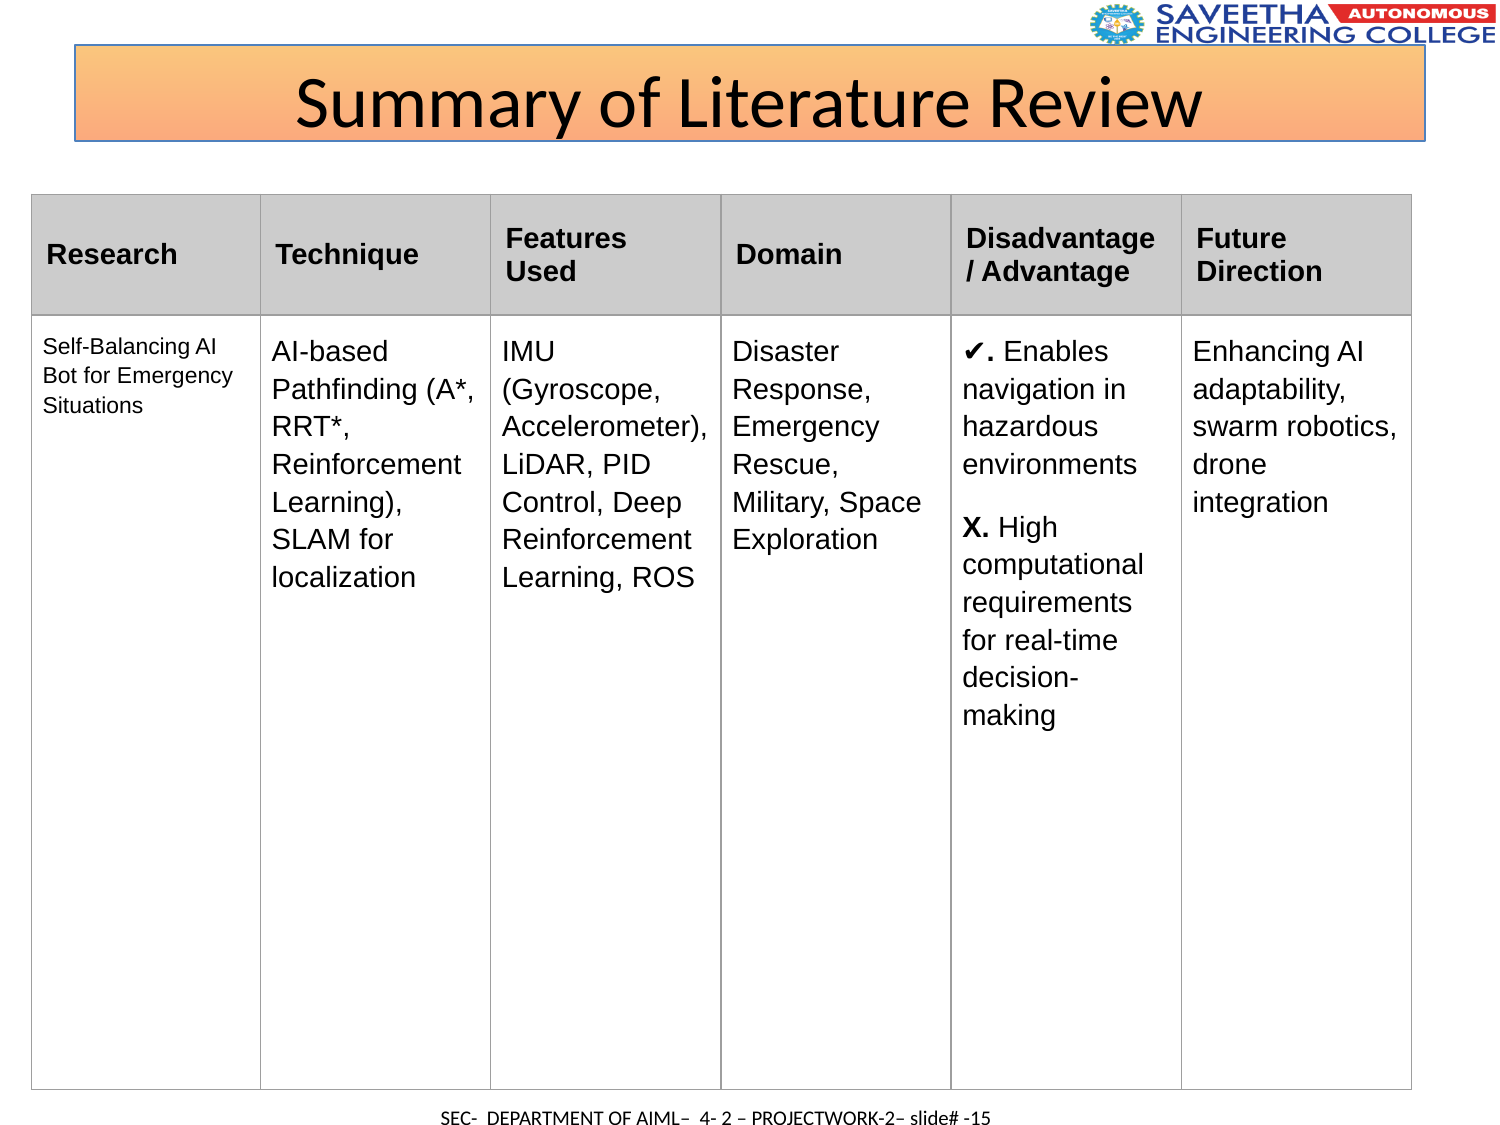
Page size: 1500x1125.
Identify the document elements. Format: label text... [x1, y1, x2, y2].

table_header Disadvantage / Advantage [952, 195, 1181, 314]
table_header Future Direction [1182, 195, 1411, 314]
picture [1080, 0, 1500, 46]
table_cell Enhancing AI adaptability, swarm robotics, drone integration [1182, 316, 1411, 1089]
table_cell Self-Balancing AI Bot for Emergency Situations [32, 316, 260, 1089]
table_header Technique [261, 195, 490, 314]
table_cell IMU (Gyroscope, Accelerometer), LiDAR, PID Control, Deep Reinforcement Learning, ROS [491, 316, 720, 1089]
table_header Research [32, 195, 260, 314]
table_cell AI-based Pathfinding (A*, RRT*, Reinforcement Learning), SLAM for localization [261, 316, 490, 1089]
title Summary of Literature Review [75, 45, 1425, 150]
table_cell Disaster Response, Emergency Rescue, Military, Space Exploration [722, 316, 950, 1089]
table_header Domain [722, 195, 950, 314]
table_cell ✔. Enables navigation in hazardous environments X. High computational requirements for real-time decision-making [952, 316, 1181, 1089]
table_header Features Used [491, 195, 720, 314]
